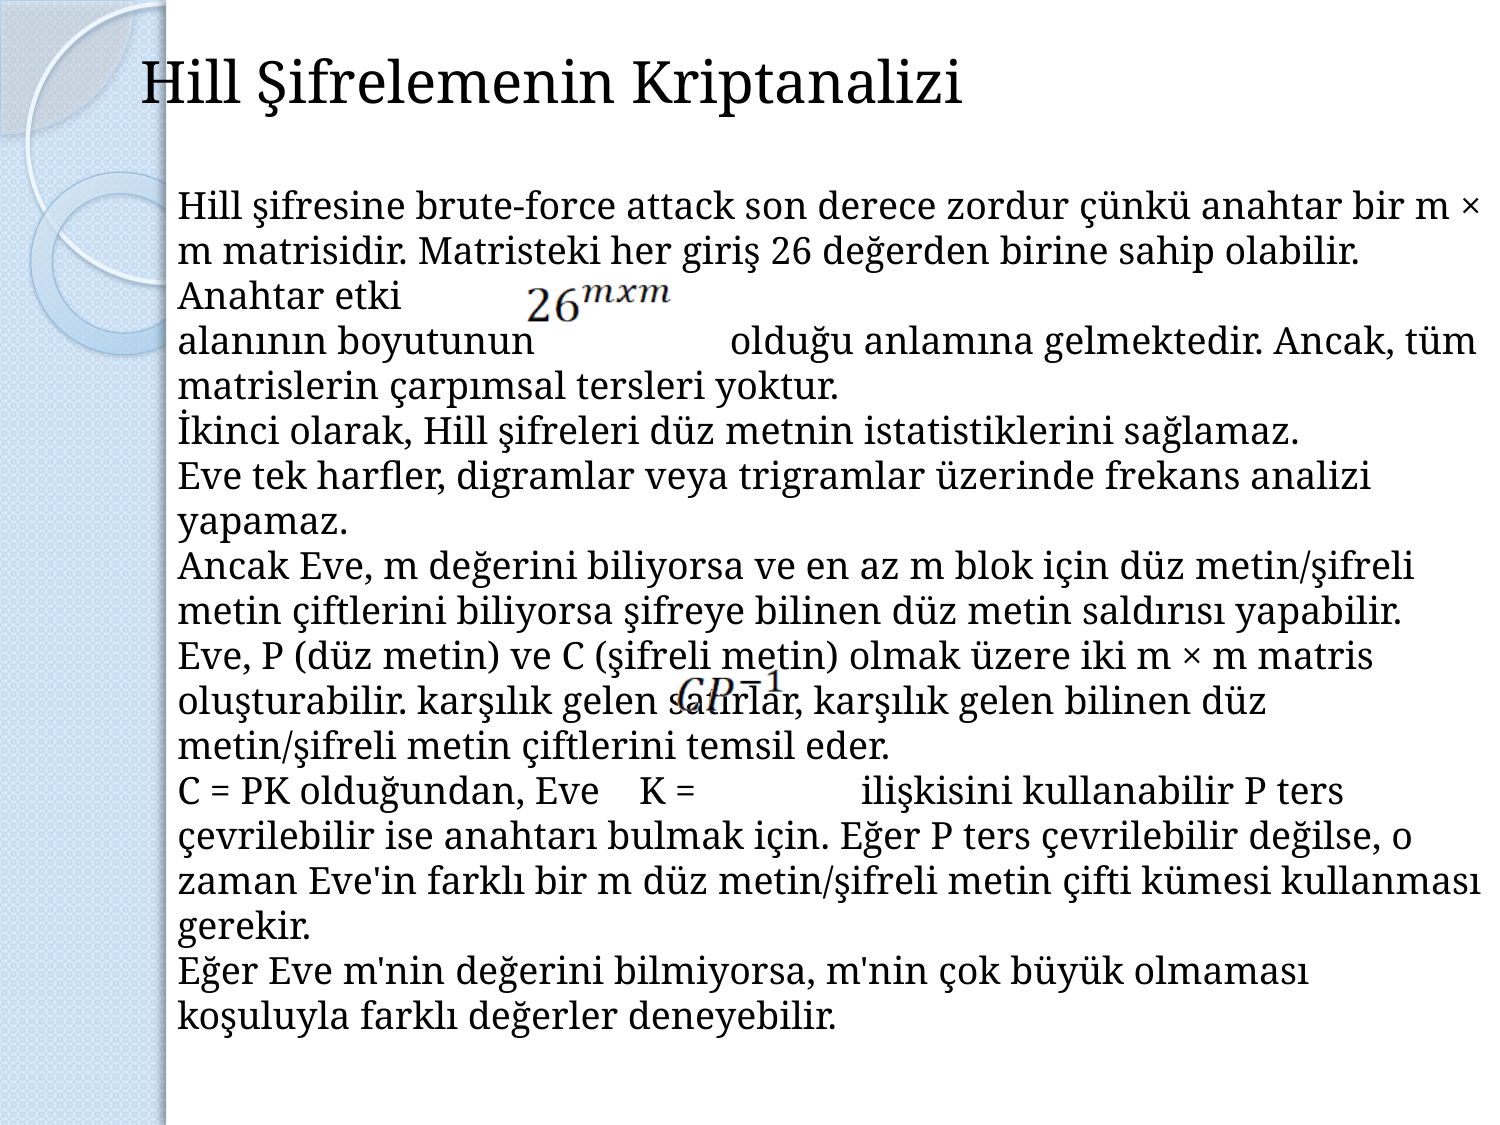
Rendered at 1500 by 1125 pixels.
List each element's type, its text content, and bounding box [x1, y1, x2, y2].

text_box Hill Şifrelemenin Kriptanalizi [125, 37, 979, 123]
text_box Hill şifresine brute-force attack son derece zordur çünkü anahtar bir m × m matrisidir. Matristeki her giriş 26 değerden birine sahip olabilir. Anahtar etki alanının boyutunun olduğu anlamına gelmektedir. Ancak, tüm matrislerin çarpımsal tersleri yoktur. İkinci olarak, Hill şifreleri düz metnin istatistiklerini sağlamaz. Eve tek harfler, digramlar veya trigramlar üzerinde frekans analizi yapamaz. Ancak Eve, m değerini biliyorsa ve en az m blok için düz metin/şifreli metin çiftlerini biliyorsa şifreye bilinen düz metin saldırısı yapabilir. Eve, P (düz metin) ve C (şifreli metin) olmak üzere iki m × m matris oluşturabilir. karşılık gelen satırlar, karşılık gelen bilinen düz metin/şifreli metin çiftlerini temsil eder. C = PK olduğundan, Eve K = ilişkisini kullanabilir P ters çevrilebilir ise anahtarı bulmak için. Eğer P ters çevrilebilir değilse, o zaman Eve'in farklı bir m düz metin/şifreli metin çifti kümesi kullanması gerekir. Eğer Eve m'nin değerini bilmiyorsa, m'nin çok büyük olmaması koşuluyla farklı değerler deneyebilir. [162, 174, 1500, 1045]
picture [674, 662, 788, 727]
picture [524, 274, 674, 338]
